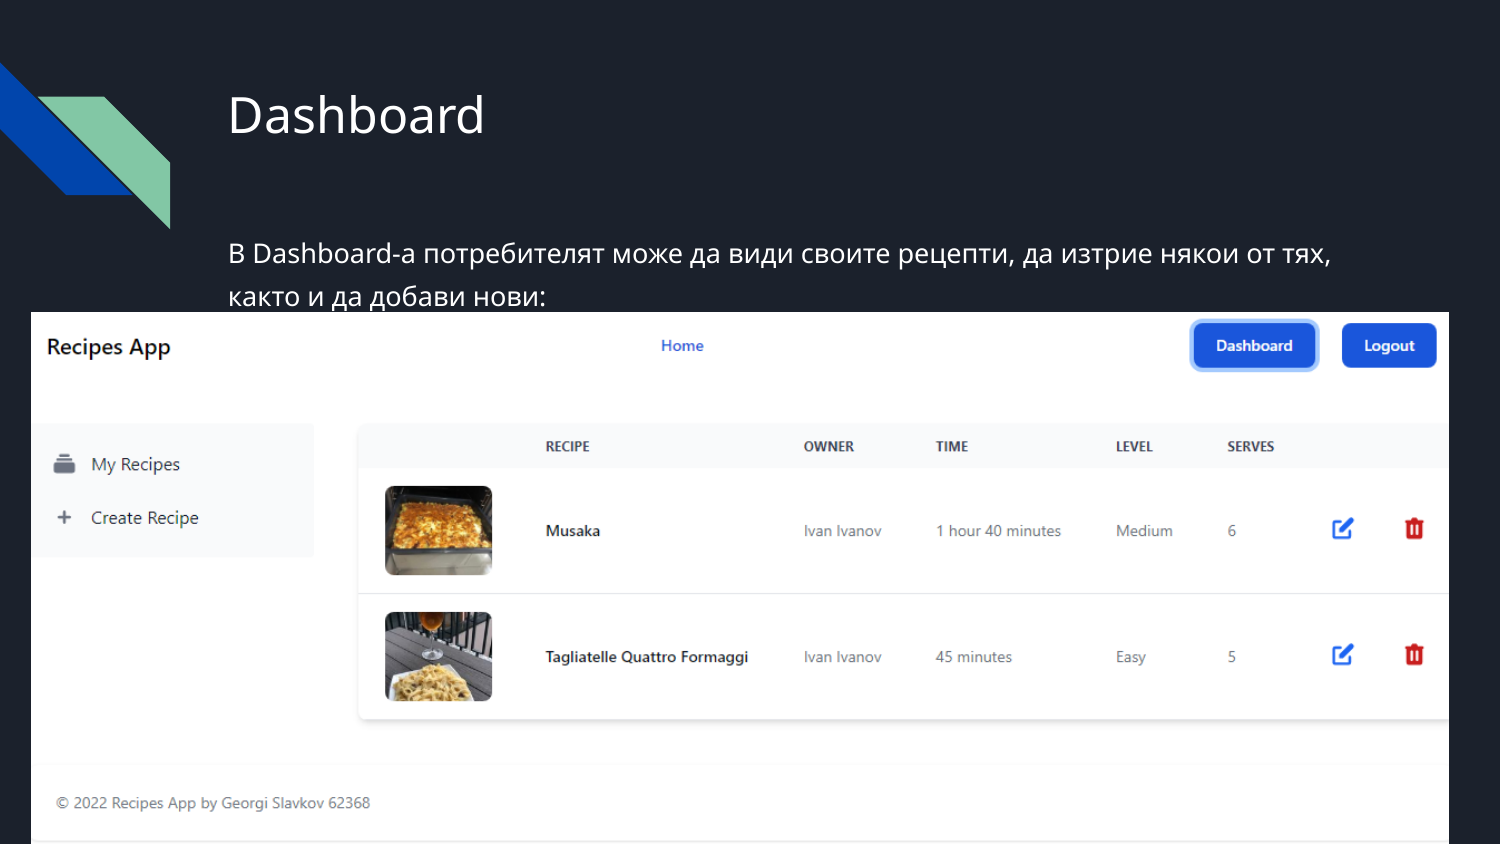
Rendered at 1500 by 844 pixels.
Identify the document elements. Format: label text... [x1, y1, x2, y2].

picture [30, 312, 1450, 844]
list В Dashboard-a потребителят може да види своите рецепти, да изтрие някои от тях, както и да добави нови: [212, 214, 1368, 310]
title Dashboard [212, 64, 1368, 214]
